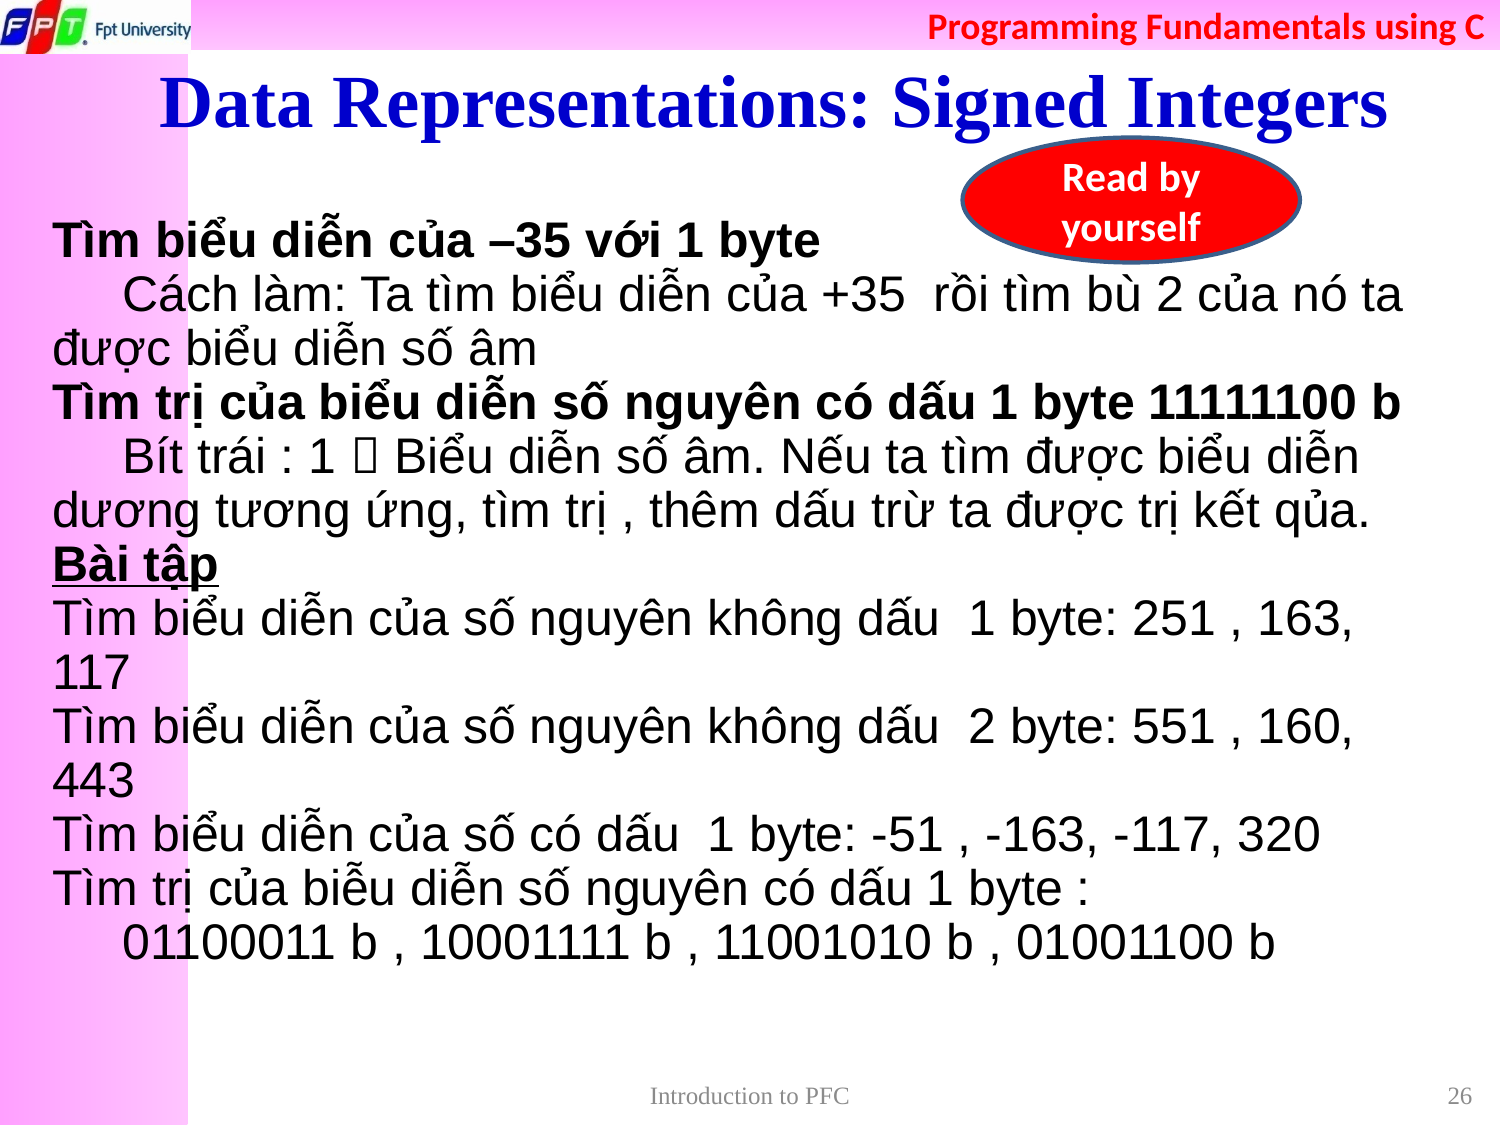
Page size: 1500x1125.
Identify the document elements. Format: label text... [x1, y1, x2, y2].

footer Introduction to PFC [512, 1074, 988, 1116]
title Data Representations: Signed Integers [125, 45, 1425, 150]
slide_number 26 [1137, 1074, 1488, 1116]
text_box Tìm biểu diễn của –35 với 1 byte Cách làm: Ta tìm biểu diễn của +35 rồi tìm bù 2 của nó ta được biểu diễn số âm Tìm trị của biểu diễn số nguyên có dấu 1 byte 11111100 b Bít trái : 1  Biểu diễn số âm. Nếu ta tìm được biểu diễn dương tương ứng, tìm trị , thêm dấu trừ ta được trị kết qủa. Bài tập Tìm biểu diễn của số nguyên không dấu 1 byte: 251 , 163, 117 Tìm biểu diễn của số nguyên không dấu 2 byte: 551 , 160, 443 Tìm biểu diễn của số có dấu 1 byte: -51 , -163, -117, 320 Tìm trị của biễu diễn số nguyên có dấu 1 byte : 01100011 b , 10001111 b , 11001010 b , 01001100 b [37, 207, 1438, 978]
text_box Read by yourself [960, 135, 1303, 265]
picture [0, 0, 191, 54]
